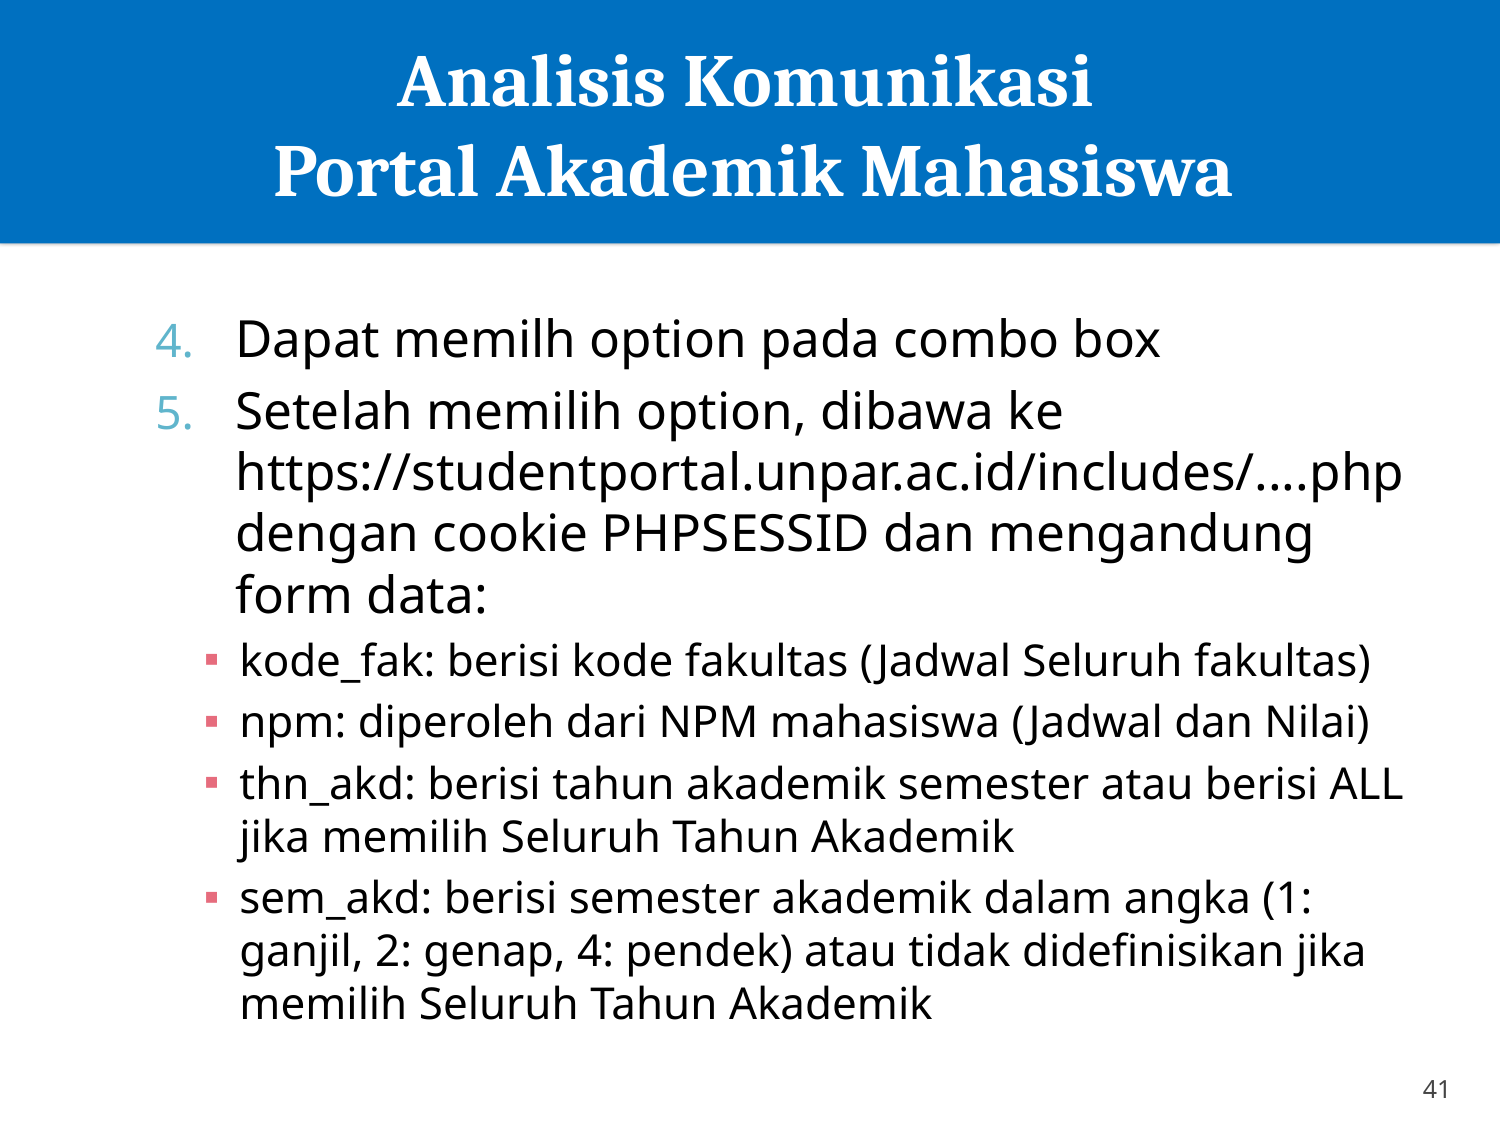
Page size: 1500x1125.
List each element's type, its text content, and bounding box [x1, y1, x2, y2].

list Dapat memilh option pada combo box Setelah memilih option, dibawa ke https://studentportal.unpar.ac.id/includes/....php dengan cookie PHPSESSID dan mengandung form data: kode_fak: berisi kode fakultas (Jadwal Seluruh fakultas) npm: diperoleh dari NPM mahasiswa (Jadwal dan Nilai) thn_akd: berisi tahun akademik semester atau berisi ALL jika memilih Seluruh Tahun Akademik sem_akd: berisi semester akademik dalam angka (1: ganjil, 2: genap, 4: pendek) atau tidak didefinisikan jika memilih Seluruh Tahun Akademik [75, 291, 1425, 1050]
title Analisis Komunikasi Portal Akademik Mahasiswa [0, 0, 1500, 244]
slide_number 41 [1345, 1062, 1467, 1108]
